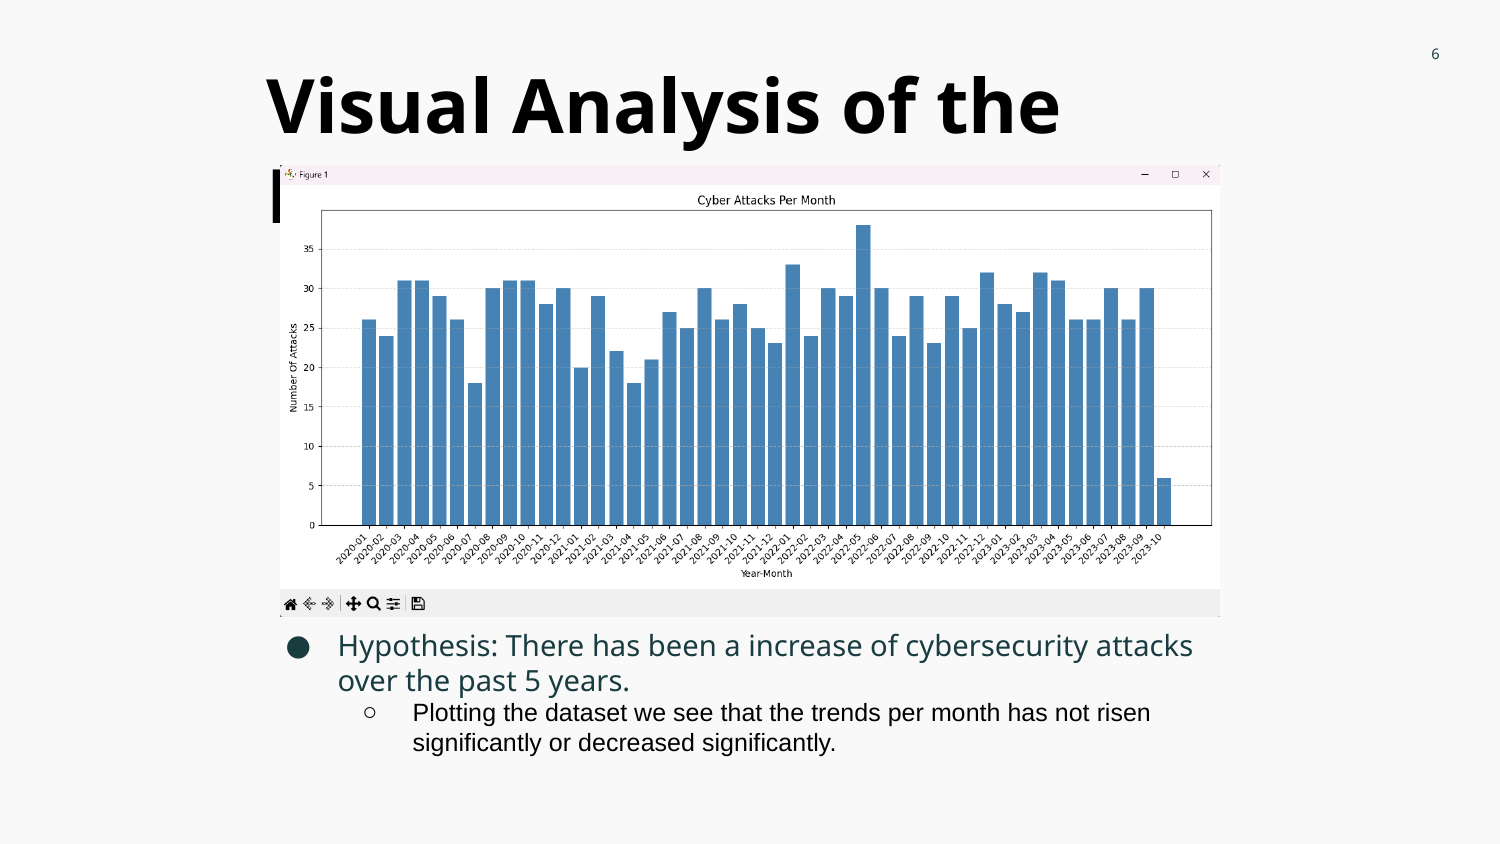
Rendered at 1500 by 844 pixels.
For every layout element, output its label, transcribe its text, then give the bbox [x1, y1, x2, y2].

slide_number ‹#› [1349, 35, 1440, 75]
title Hypothesis: There has been a increase of cybersecurity attacks over the past 5 years. Plotting the dataset we see that the trends per month has not risen significantly or decreased significantly. [262, 626, 1238, 844]
text_box Visual Analysis of the Data [251, 43, 1249, 254]
picture [279, 164, 1221, 617]
